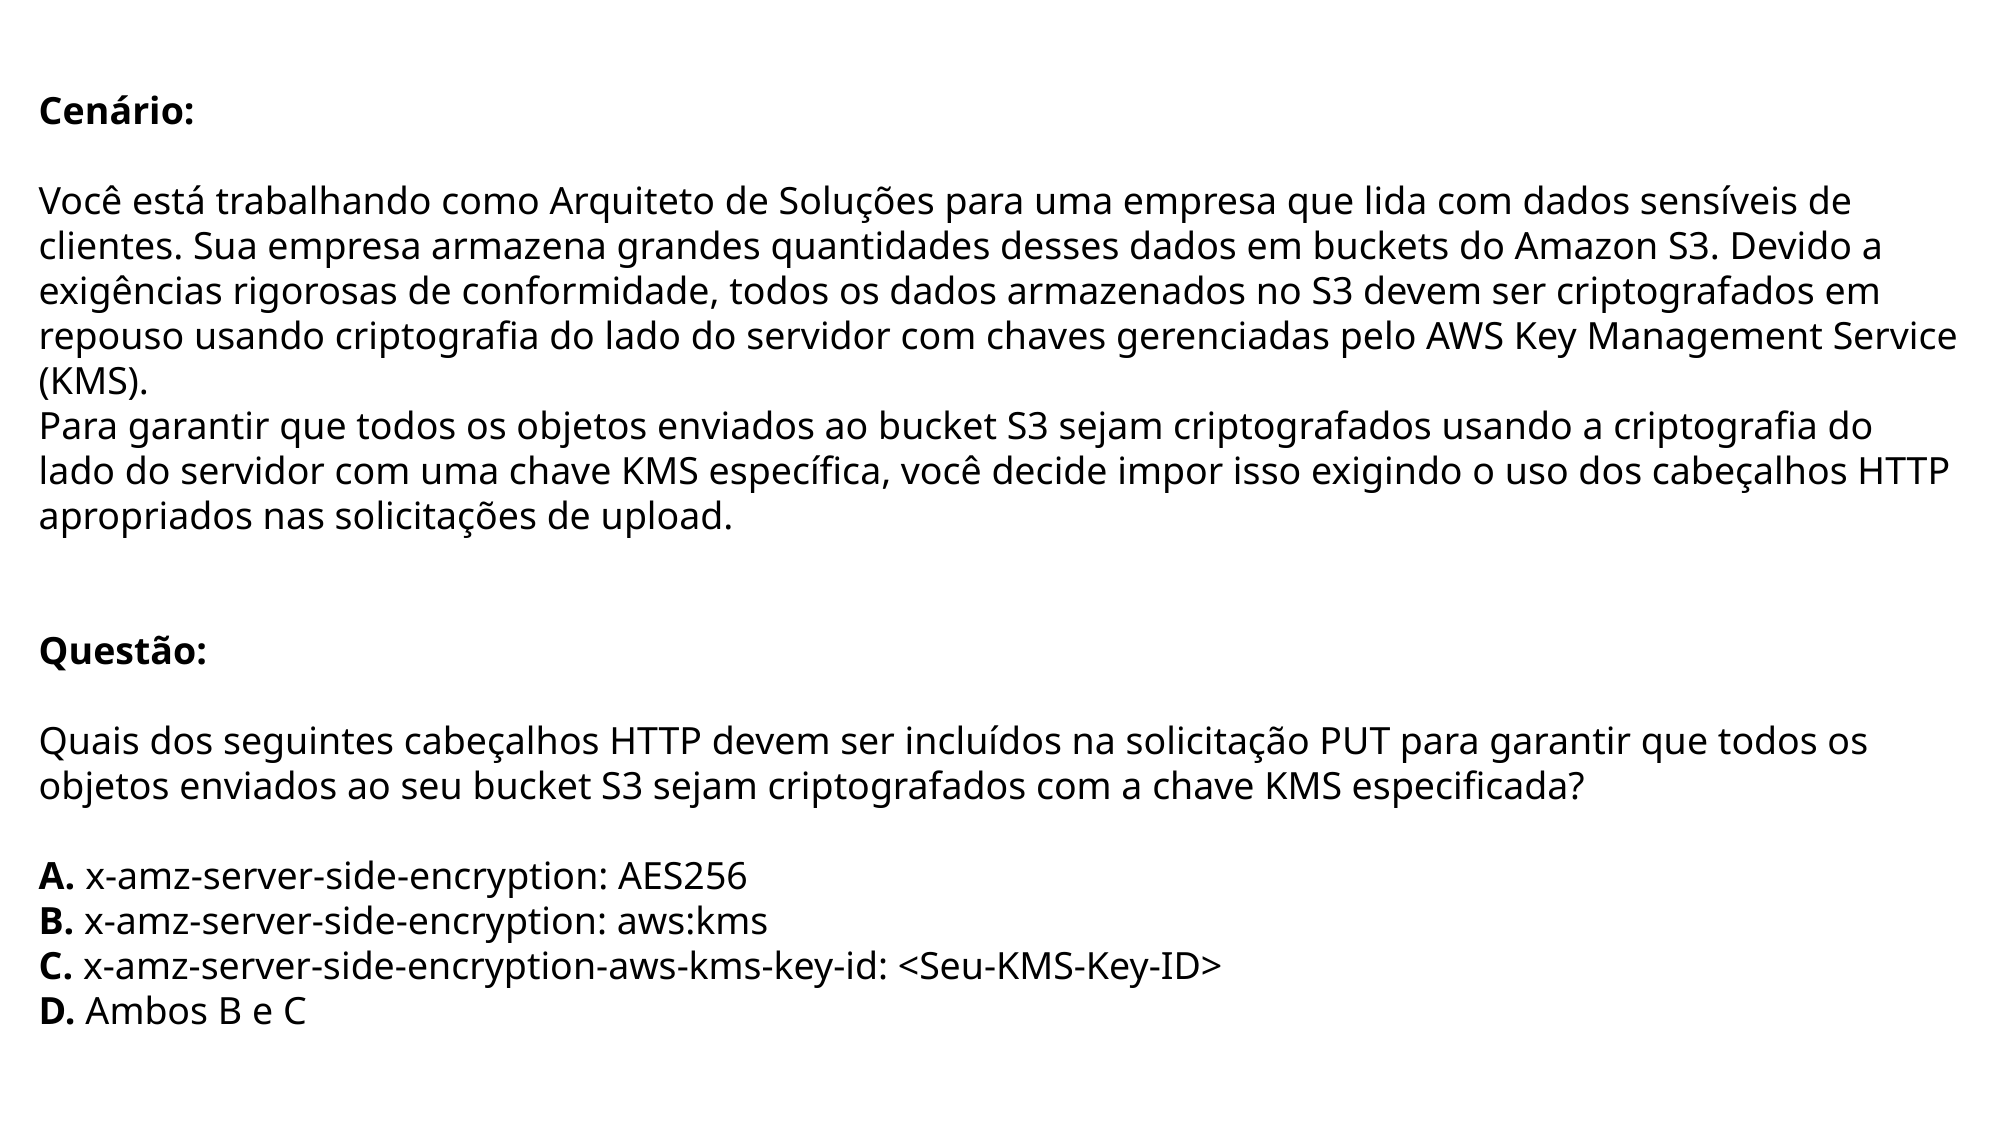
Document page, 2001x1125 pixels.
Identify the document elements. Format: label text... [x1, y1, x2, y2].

text_box Cenário: Você está trabalhando como Arquiteto de Soluções para uma empresa que lida com dados sensíveis de clientes. Sua empresa armazena grandes quantidades desses dados em buckets do Amazon S3. Devido a exigências rigorosas de conformidade, todos os dados armazenados no S3 devem ser criptografados em repouso usando criptografia do lado do servidor com chaves gerenciadas pelo AWS Key Management Service (KMS). Para garantir que todos os objetos enviados ao bucket S3 sejam criptografados usando a criptografia do lado do servidor com uma chave KMS específica, você decide impor isso exigindo o uso dos cabeçalhos HTTP apropriados nas solicitações de upload. Questão: Quais dos seguintes cabeçalhos HTTP devem ser incluídos na solicitação PUT para garantir que todos os objetos enviados ao seu bucket S3 sejam criptografados com a chave KMS especificada? A. x-amz-server-side-encryption: AES256 B. x-amz-server-side-encryption: aws:kms C. x-amz-server-side-encryption-aws-kms-key-id: <Seu-KMS-Key-ID> D. Ambos B e C [24, 79, 1976, 1085]
